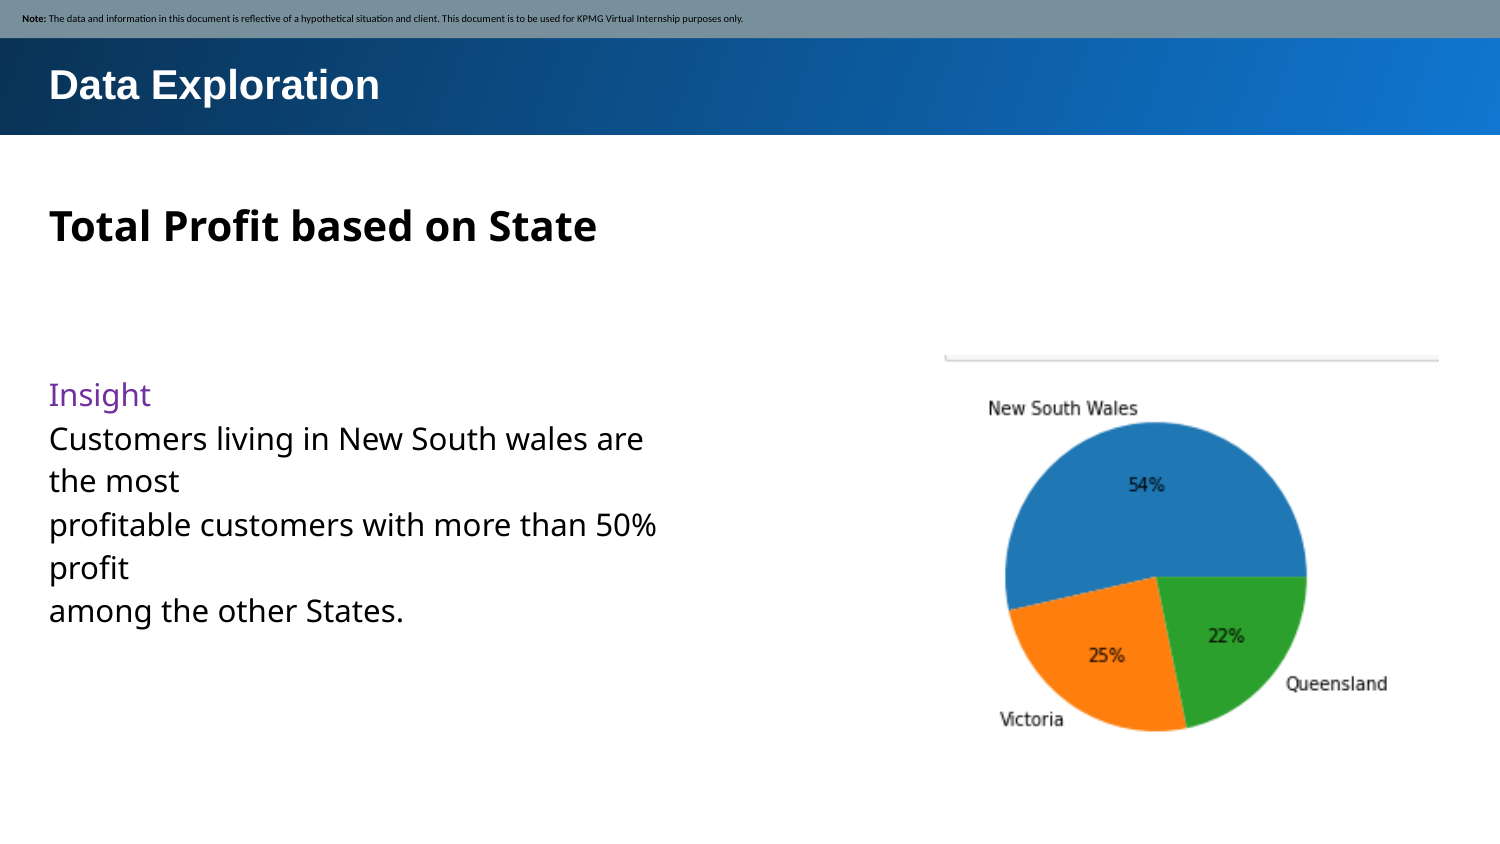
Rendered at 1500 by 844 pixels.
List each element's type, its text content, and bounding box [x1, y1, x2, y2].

text_box Total Profit based on State [33, 177, 1439, 266]
text_box Data Exploration [33, 43, 1439, 124]
text_box Insight Customers living in New South wales are the most profitable customers with more than 50% profit among the other States. [33, 355, 712, 644]
text_box Note: The data and information in this document is reflective of a hypothetical situation and client. This document is to be used for KPMG Virtual Internship purposes only. [0, 0, 1500, 39]
text_box [0, 39, 1500, 135]
picture [814, 354, 1439, 801]
